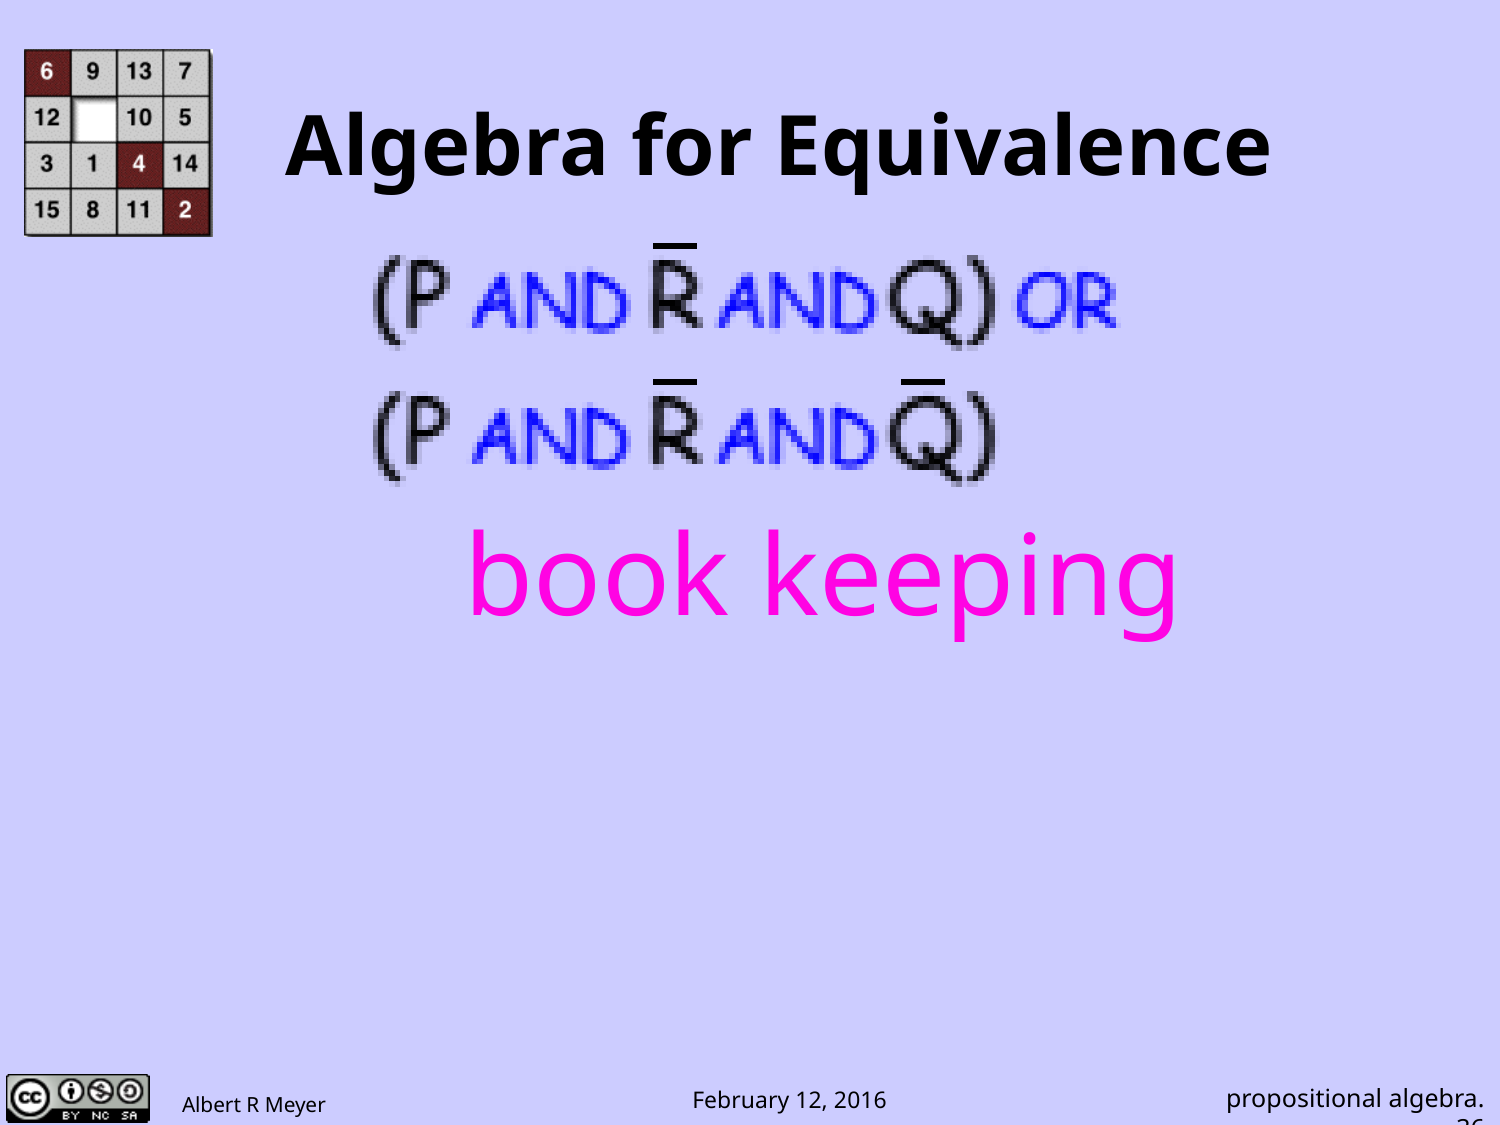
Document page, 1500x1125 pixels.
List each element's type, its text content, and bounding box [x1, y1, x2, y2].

picture [6, 1074, 150, 1123]
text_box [361, 221, 1128, 500]
text_box book keeping [450, 495, 1199, 646]
slide_number propositional algebra.36 [1202, 1074, 1500, 1121]
picture [24, 49, 213, 237]
title Algebra for Equivalence [270, 59, 1386, 225]
